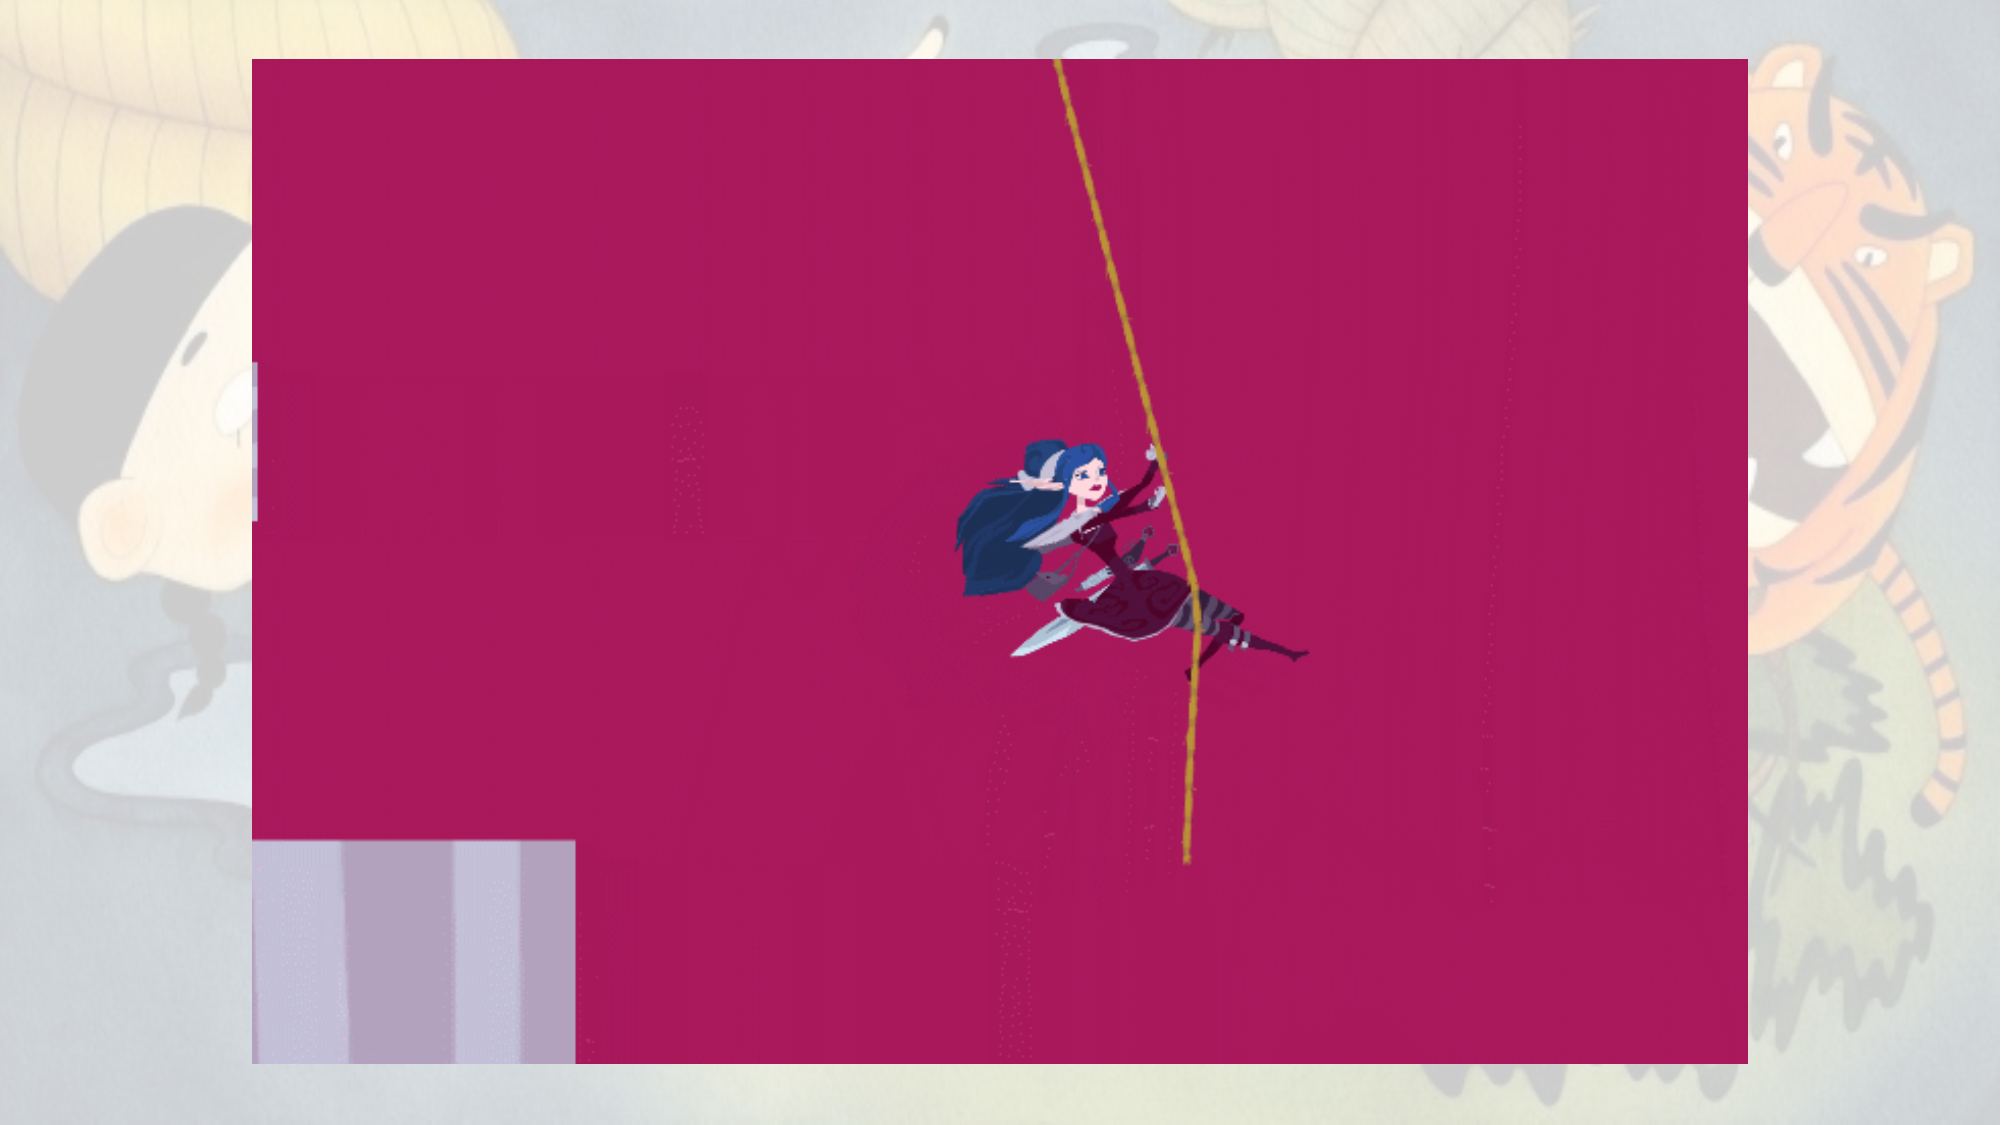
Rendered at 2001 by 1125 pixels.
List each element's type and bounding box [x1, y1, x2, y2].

list [252, 59, 1748, 1064]
